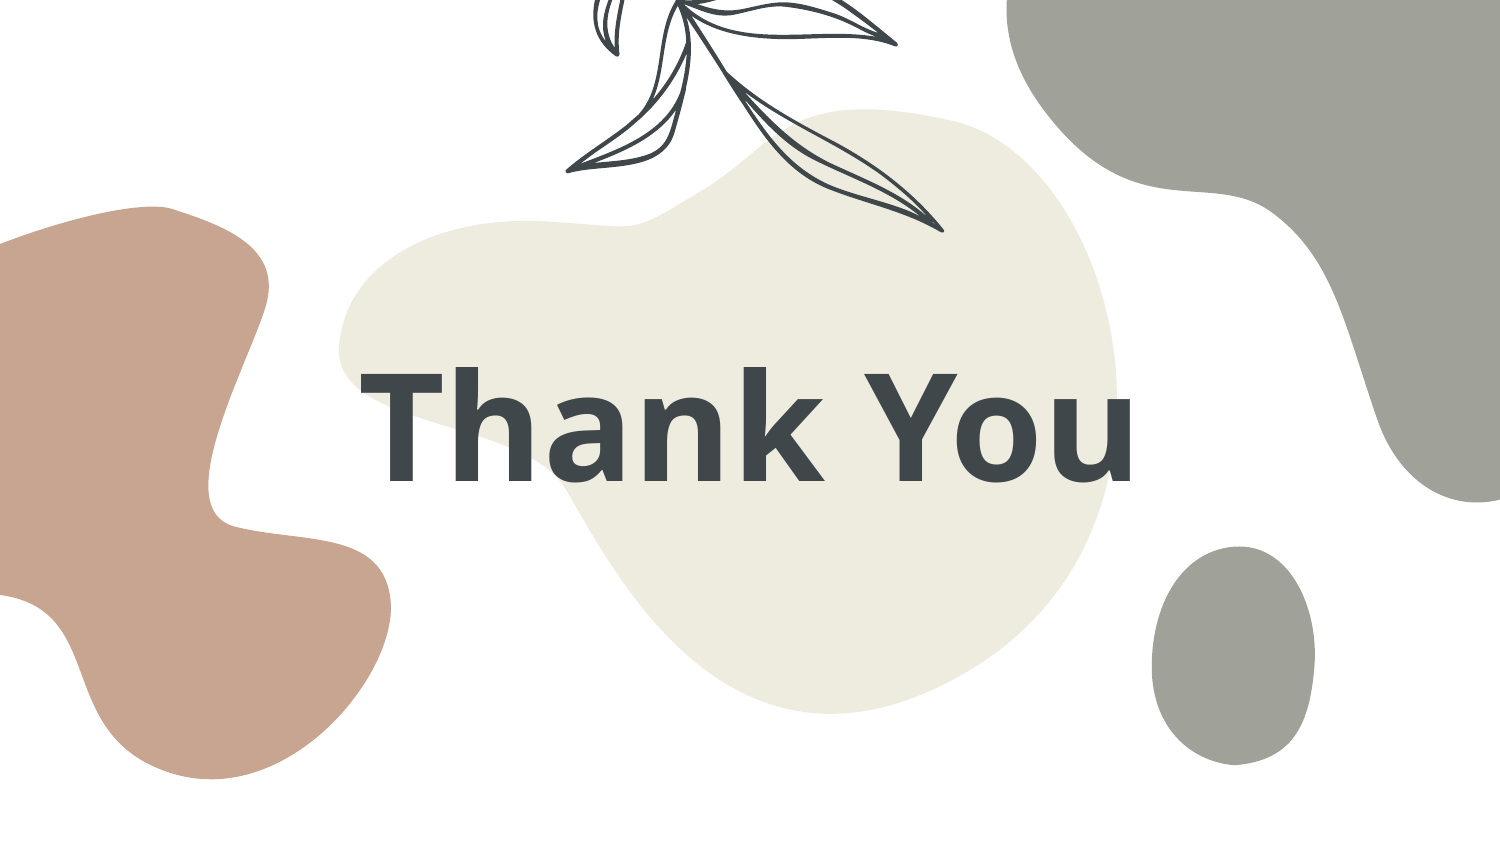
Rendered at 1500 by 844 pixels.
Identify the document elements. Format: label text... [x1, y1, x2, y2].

title Thank You [227, 255, 1273, 589]
